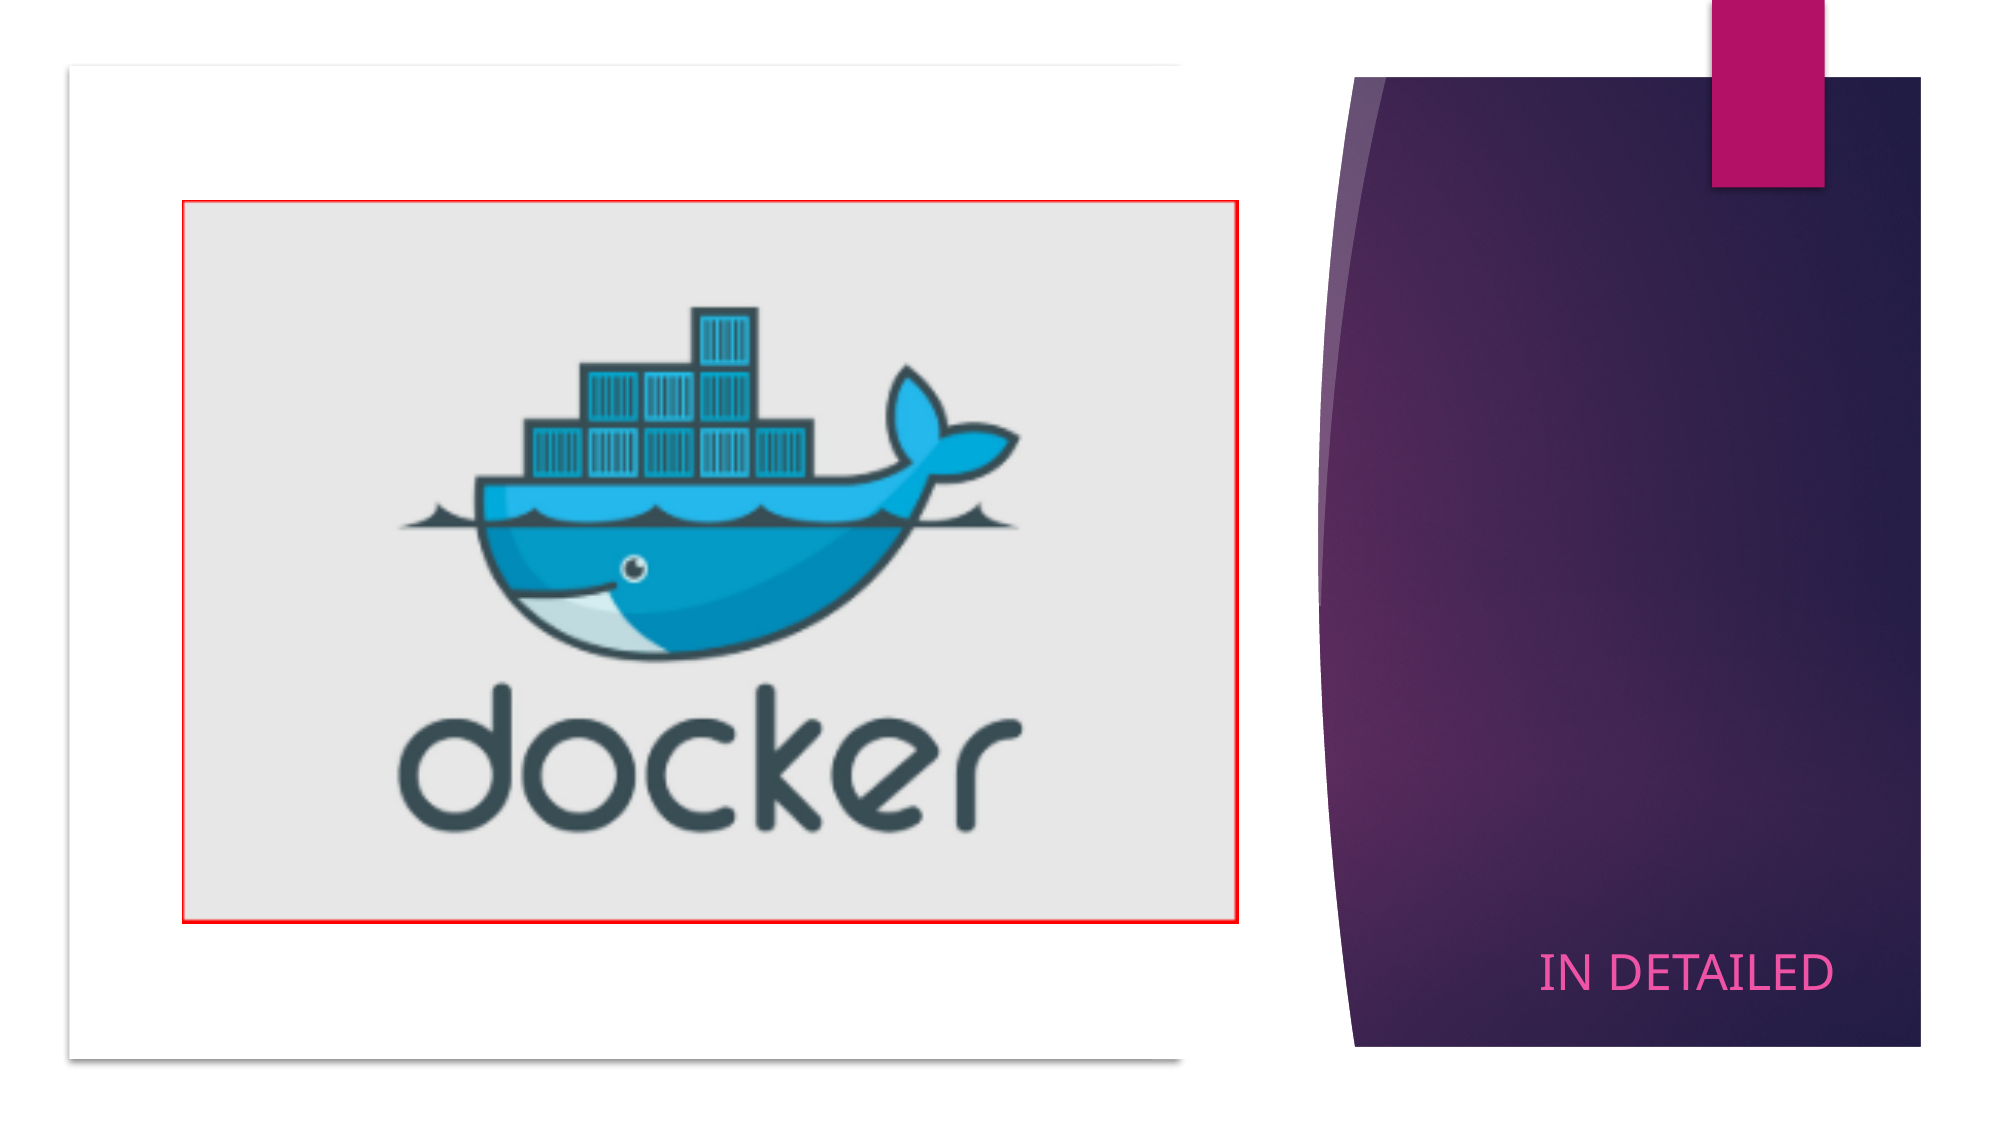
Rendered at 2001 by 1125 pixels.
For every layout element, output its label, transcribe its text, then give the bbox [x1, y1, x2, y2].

picture [181, 200, 1240, 925]
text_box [69, 64, 1367, 1060]
subtitle in detailed [1374, 753, 1894, 1020]
